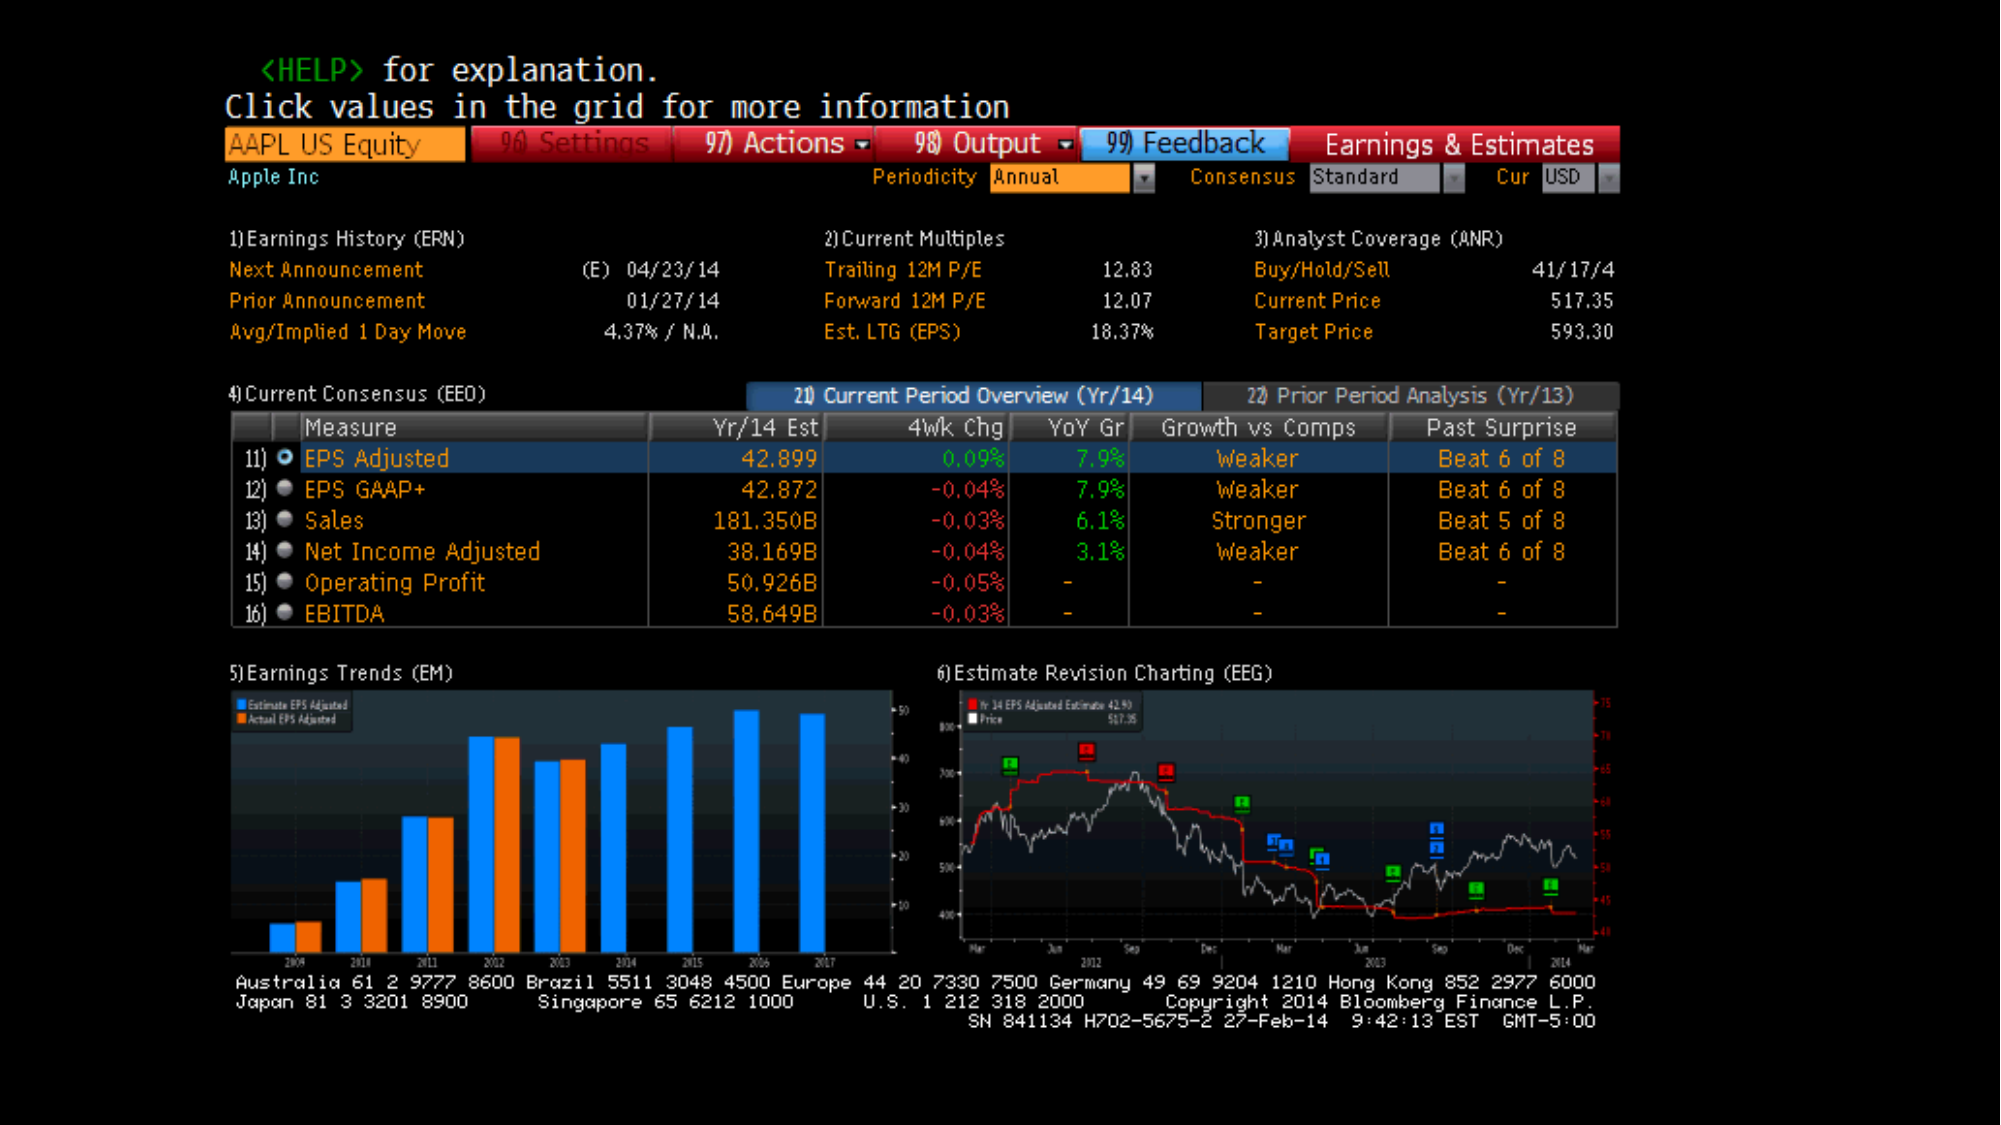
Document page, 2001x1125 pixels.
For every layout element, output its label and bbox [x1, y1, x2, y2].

picture [209, 36, 1636, 1059]
